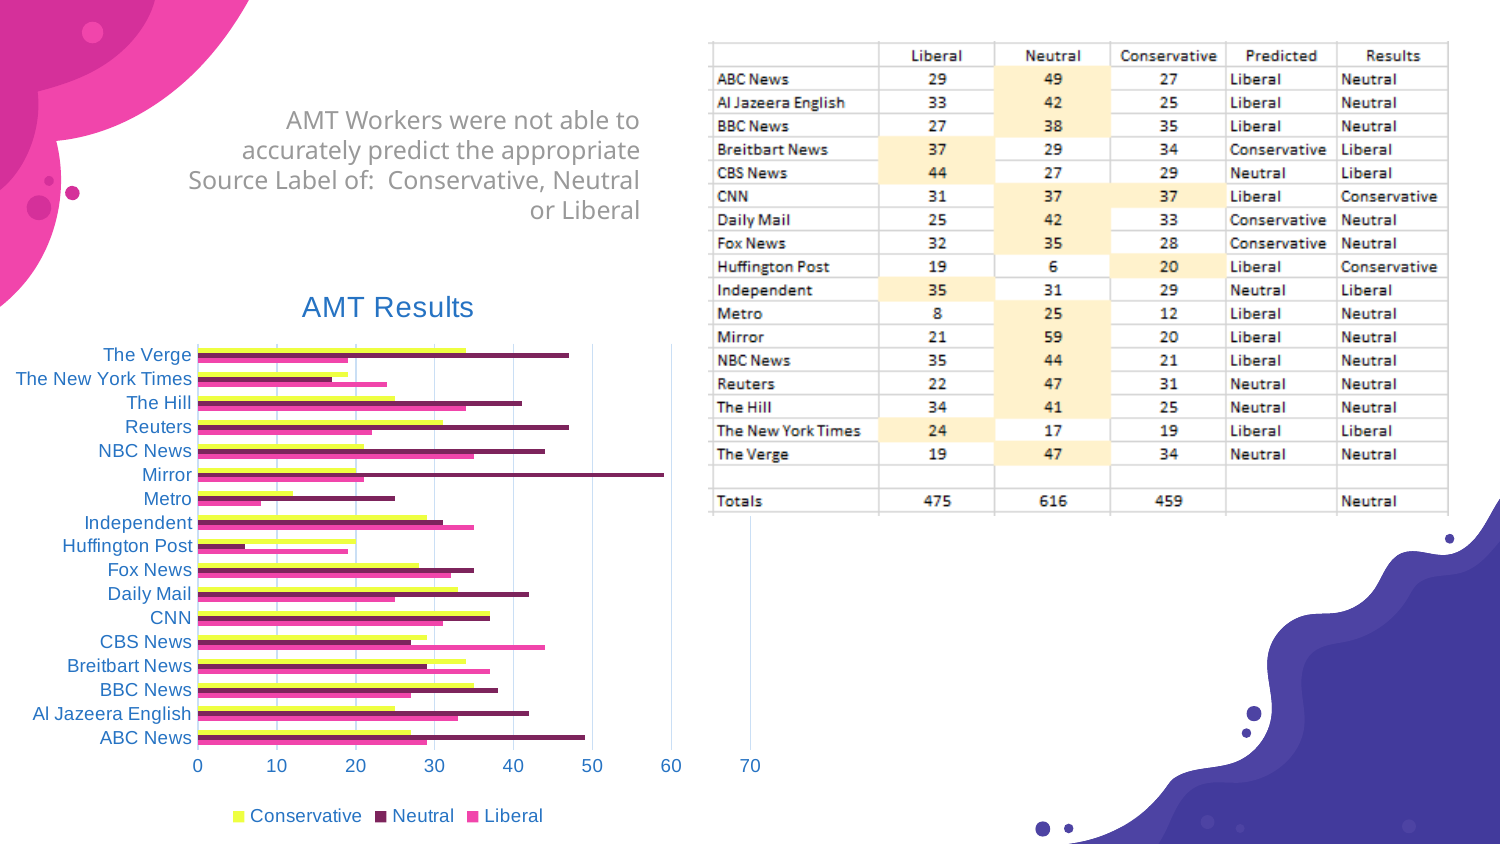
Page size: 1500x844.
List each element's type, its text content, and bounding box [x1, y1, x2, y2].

chart [0, 262, 778, 834]
picture [707, 40, 1449, 517]
text_box AMT Workers were not able to accurately predict the appropriate Source Label of: Conservative, Neutral or Liberal [145, 89, 656, 185]
